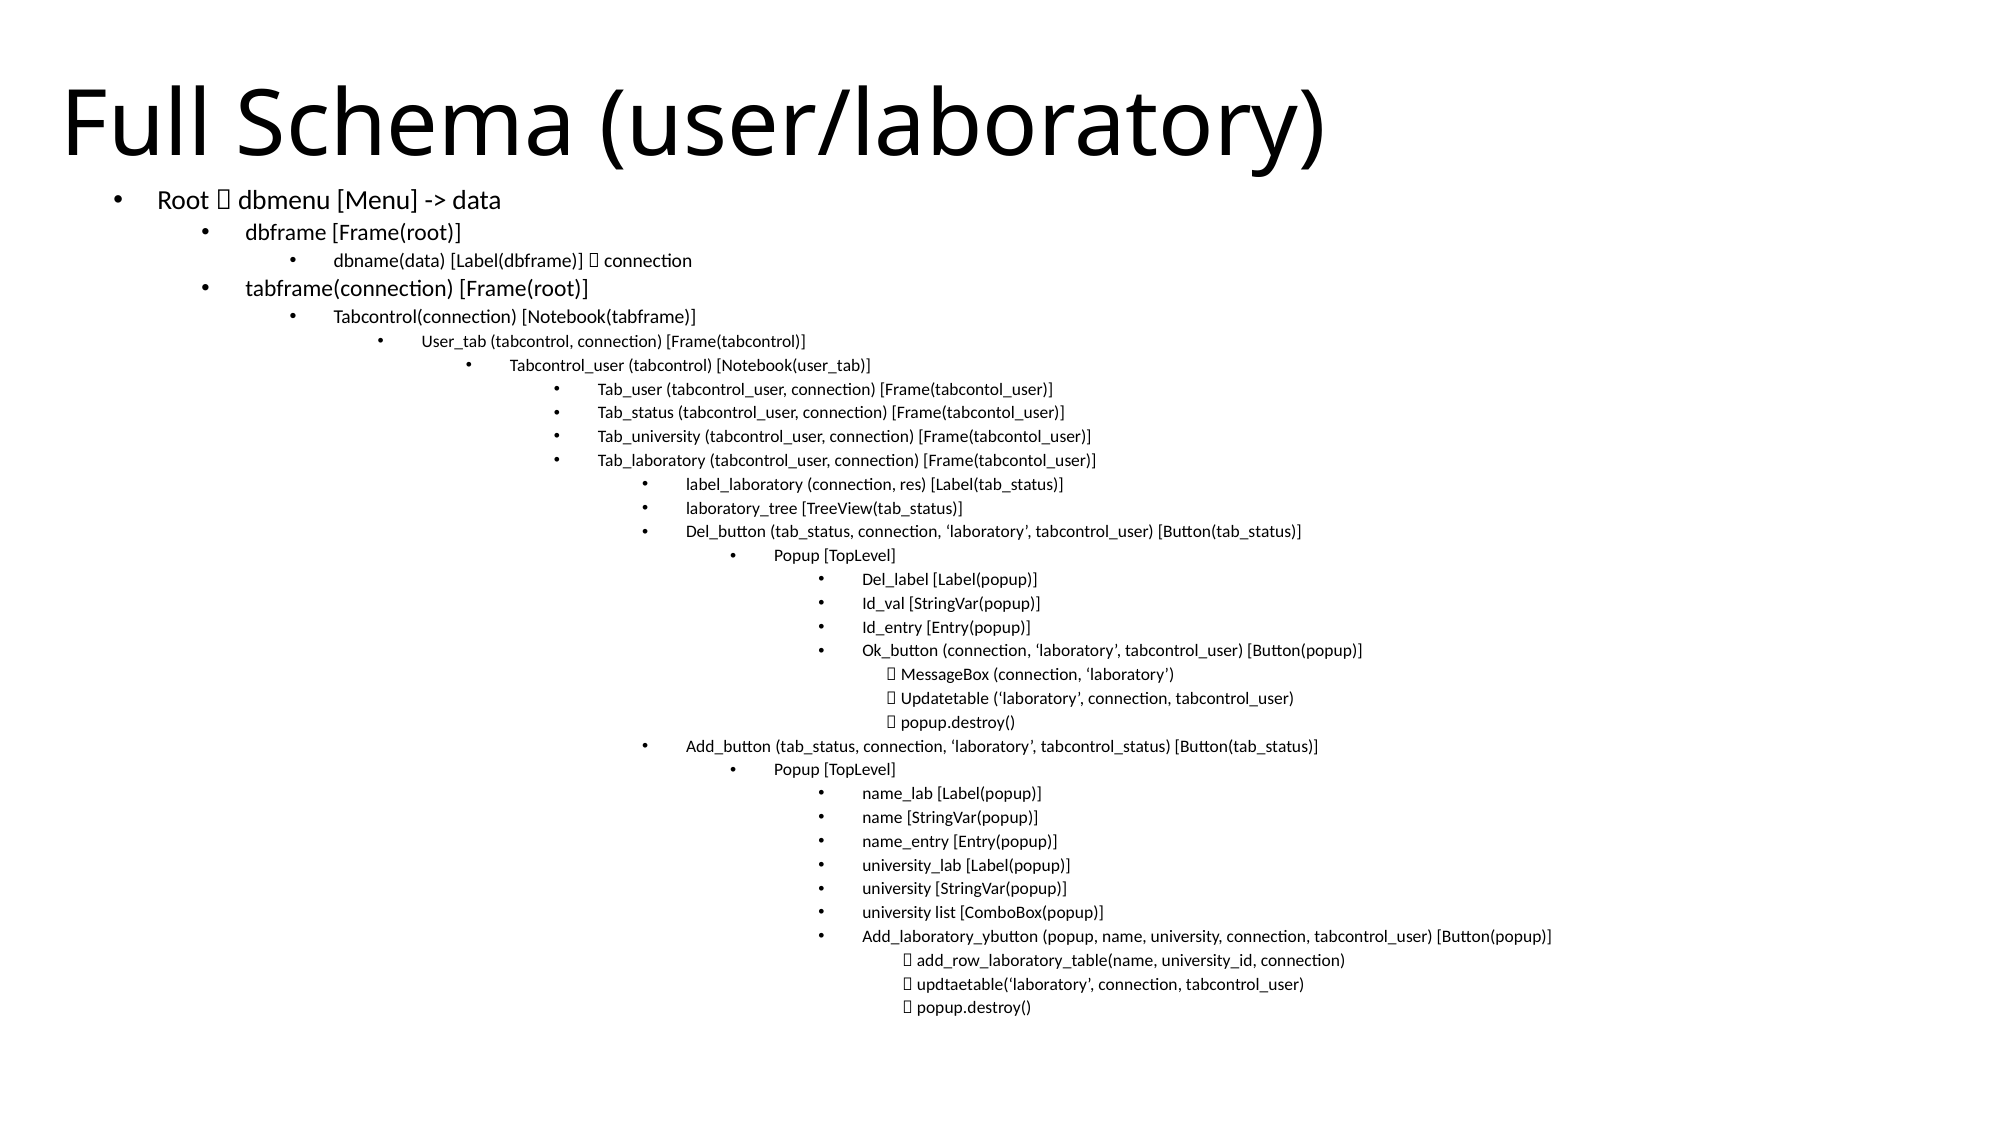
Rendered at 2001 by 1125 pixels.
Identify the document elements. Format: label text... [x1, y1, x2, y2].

list Root  dbmenu [Menu] -> data dbframe [Frame(root)] dbname(data) [Label(dbframe)]  connection tabframe(connection) [Frame(root)] Tabcontrol(connection) [Notebook(tabframe)] User_tab (tabcontrol, connection) [Frame(tabcontrol)] Tabcontrol_user (tabcontrol) [Notebook(user_tab)] Tab_user (tabcontrol_user, connection) [Frame(tabcontol_user)] Tab_status (tabcontrol_user, connection) [Frame(tabcontol_user)] Tab_university (tabcontrol_user, connection) [Frame(tabcontol_user)] Tab_laboratory (tabcontrol_user, connection) [Frame(tabcontol_user)] label_laboratory (connection, res) [Label(tab_status)] laboratory_tree [TreeView(tab_status)] Del_button (tab_status, connection, ‘laboratory’, tabcontrol_user) [Button(tab_status)] Popup [TopLevel] Del_label [Label(popup)] Id_val [StringVar(popup)] Id_entry [Entry(popup)] Ok_button (connection, ‘laboratory’, tabcontrol_user) [Button(popup)]  MessageBox (connection, ‘laboratory’)  Updatetable (‘laboratory’, connection, tabcontrol_user)  popup.destroy() Add_button (tab_status, connection, ‘laboratory’, tabcontrol_status) [Button(tab_status)] Popup [TopLevel] name_lab [Label(popup)] name [StringVar(popup)] name_entry [Entry(popup)] university_lab [Label(popup)] university [StringVar(popup)] university list [ComboBox(popup)] Add_laboratory_ybutton (popup, name, university, connection, tabcontrol_user) [Button(popup)]  add_row_laboratory_table(name, university_id, connection)  updtaetable(‘laboratory’, connection, tabcontrol_user)  popup.destroy() [98, 178, 1824, 1060]
title Full Schema (user/laboratory) [45, 17, 1771, 235]
